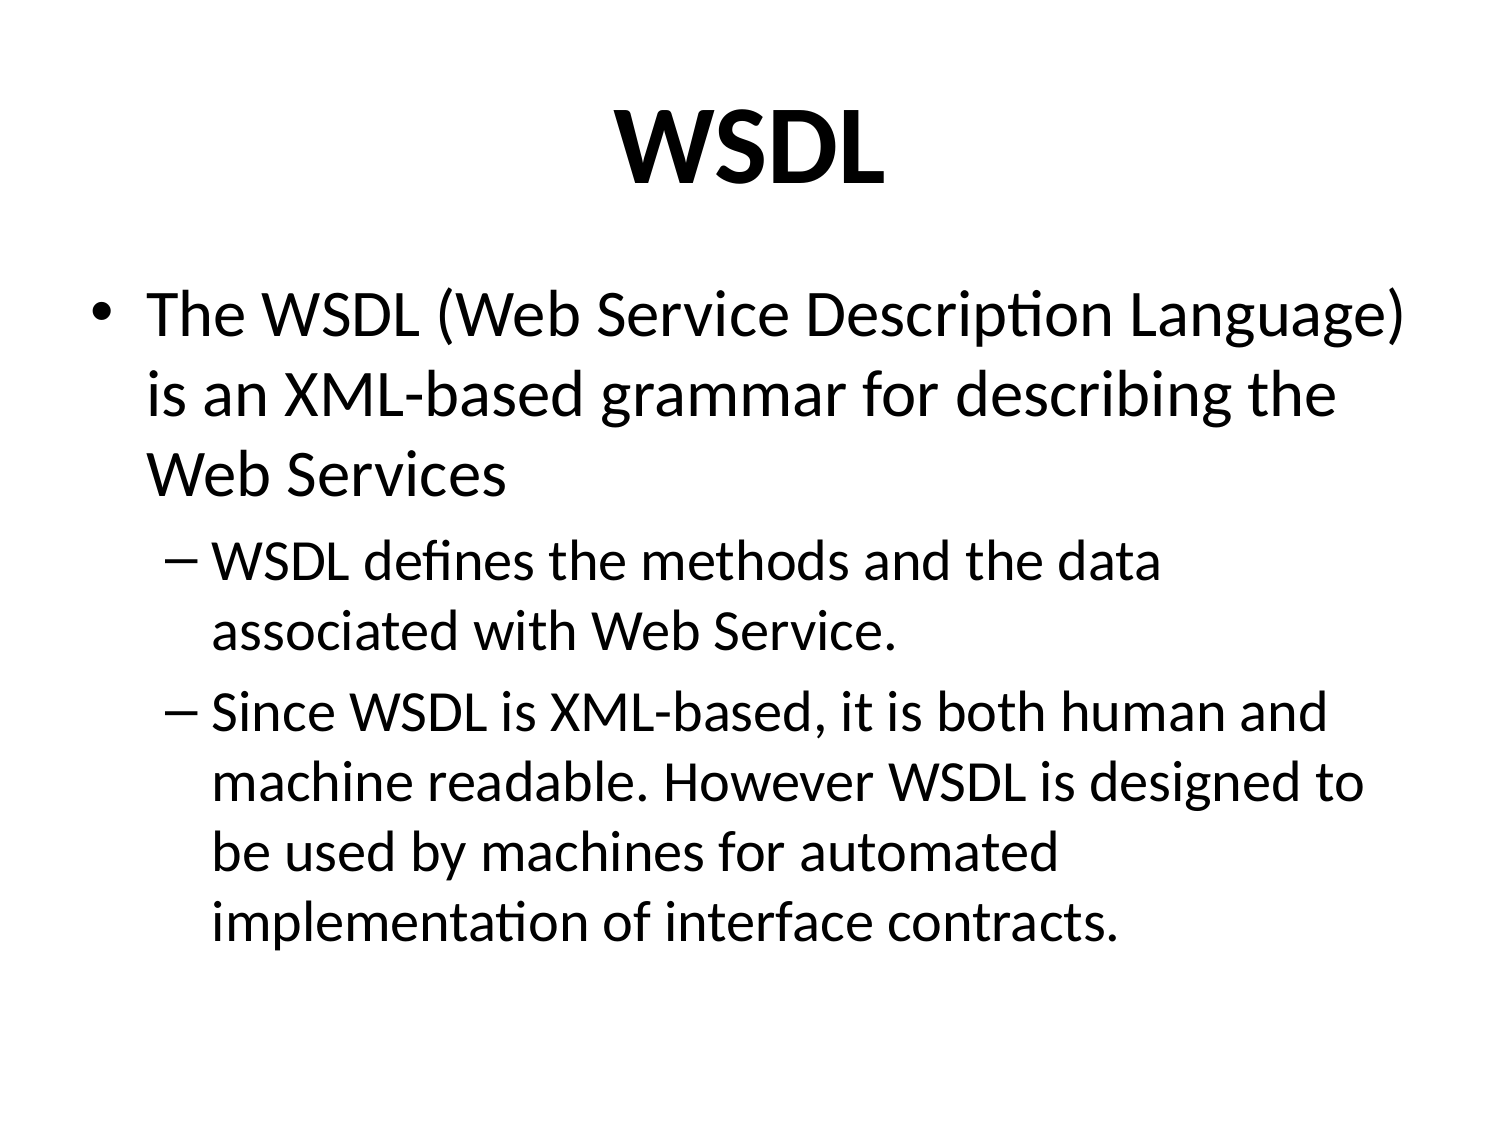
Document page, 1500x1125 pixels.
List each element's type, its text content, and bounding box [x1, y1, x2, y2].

list The WSDL (Web Service Description Language) is an XML-based grammar for describing the Web Services WSDL defines the methods and the data associated with Web Service. Since WSDL is XML-based, it is both human and machine readable. However WSDL is designed to be used by machines for automated implementation of interface contracts. [75, 262, 1425, 1005]
title WSDL [75, 45, 1425, 233]
